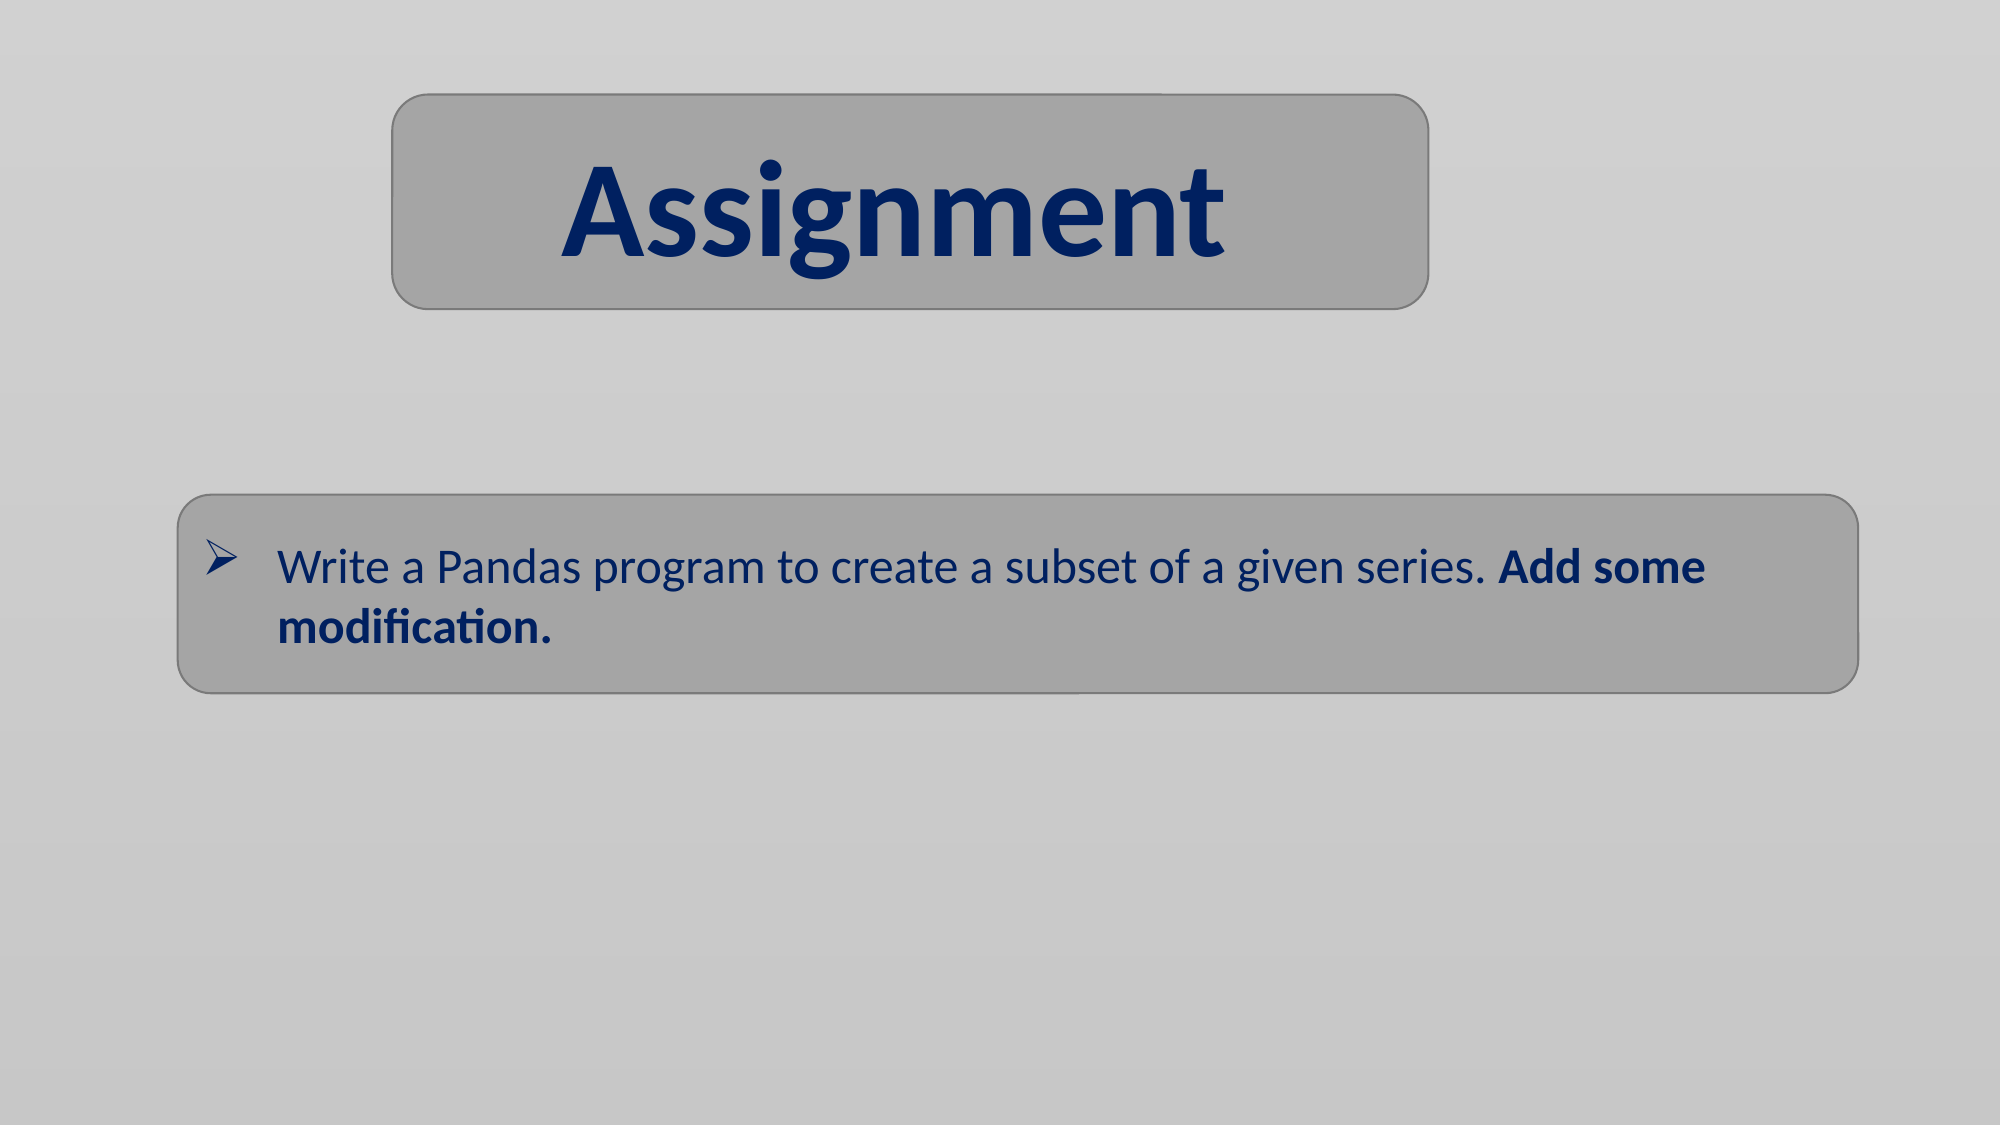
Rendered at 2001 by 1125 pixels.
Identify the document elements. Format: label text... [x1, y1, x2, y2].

text_box Assignment [391, 93, 1430, 311]
text_box Write a Pandas program to create a subset of a given series. Add some modification. [176, 493, 1860, 695]
